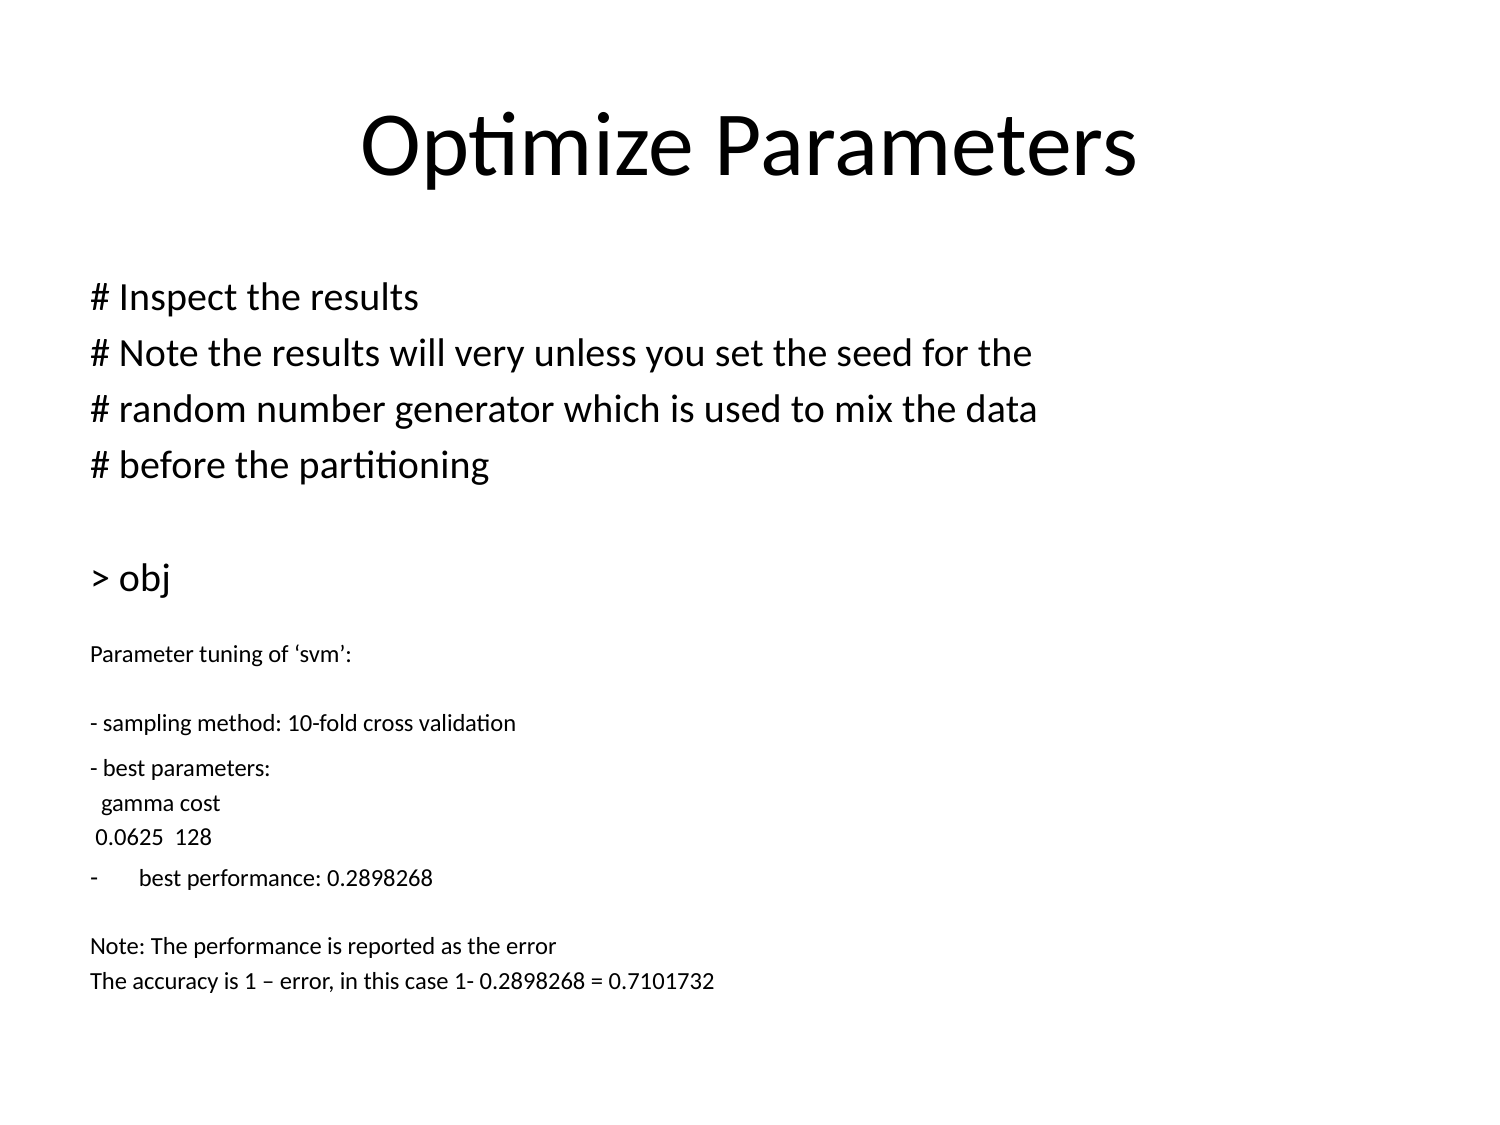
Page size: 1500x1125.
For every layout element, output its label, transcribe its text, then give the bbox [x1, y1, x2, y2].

list # Inspect the results # Note the results will very unless you set the seed for the # random number generator which is used to mix the data # before the partitioning > obj Parameter tuning of ‘svm’: - sampling method: 10-fold cross validation - best parameters: gamma cost 0.0625 128 best performance: 0.2898268 Note: The performance is reported as the error The accuracy is 1 – error, in this case 1- 0.2898268 = 0.7101732 [75, 262, 1425, 1005]
title Optimize Parameters [75, 45, 1425, 233]
